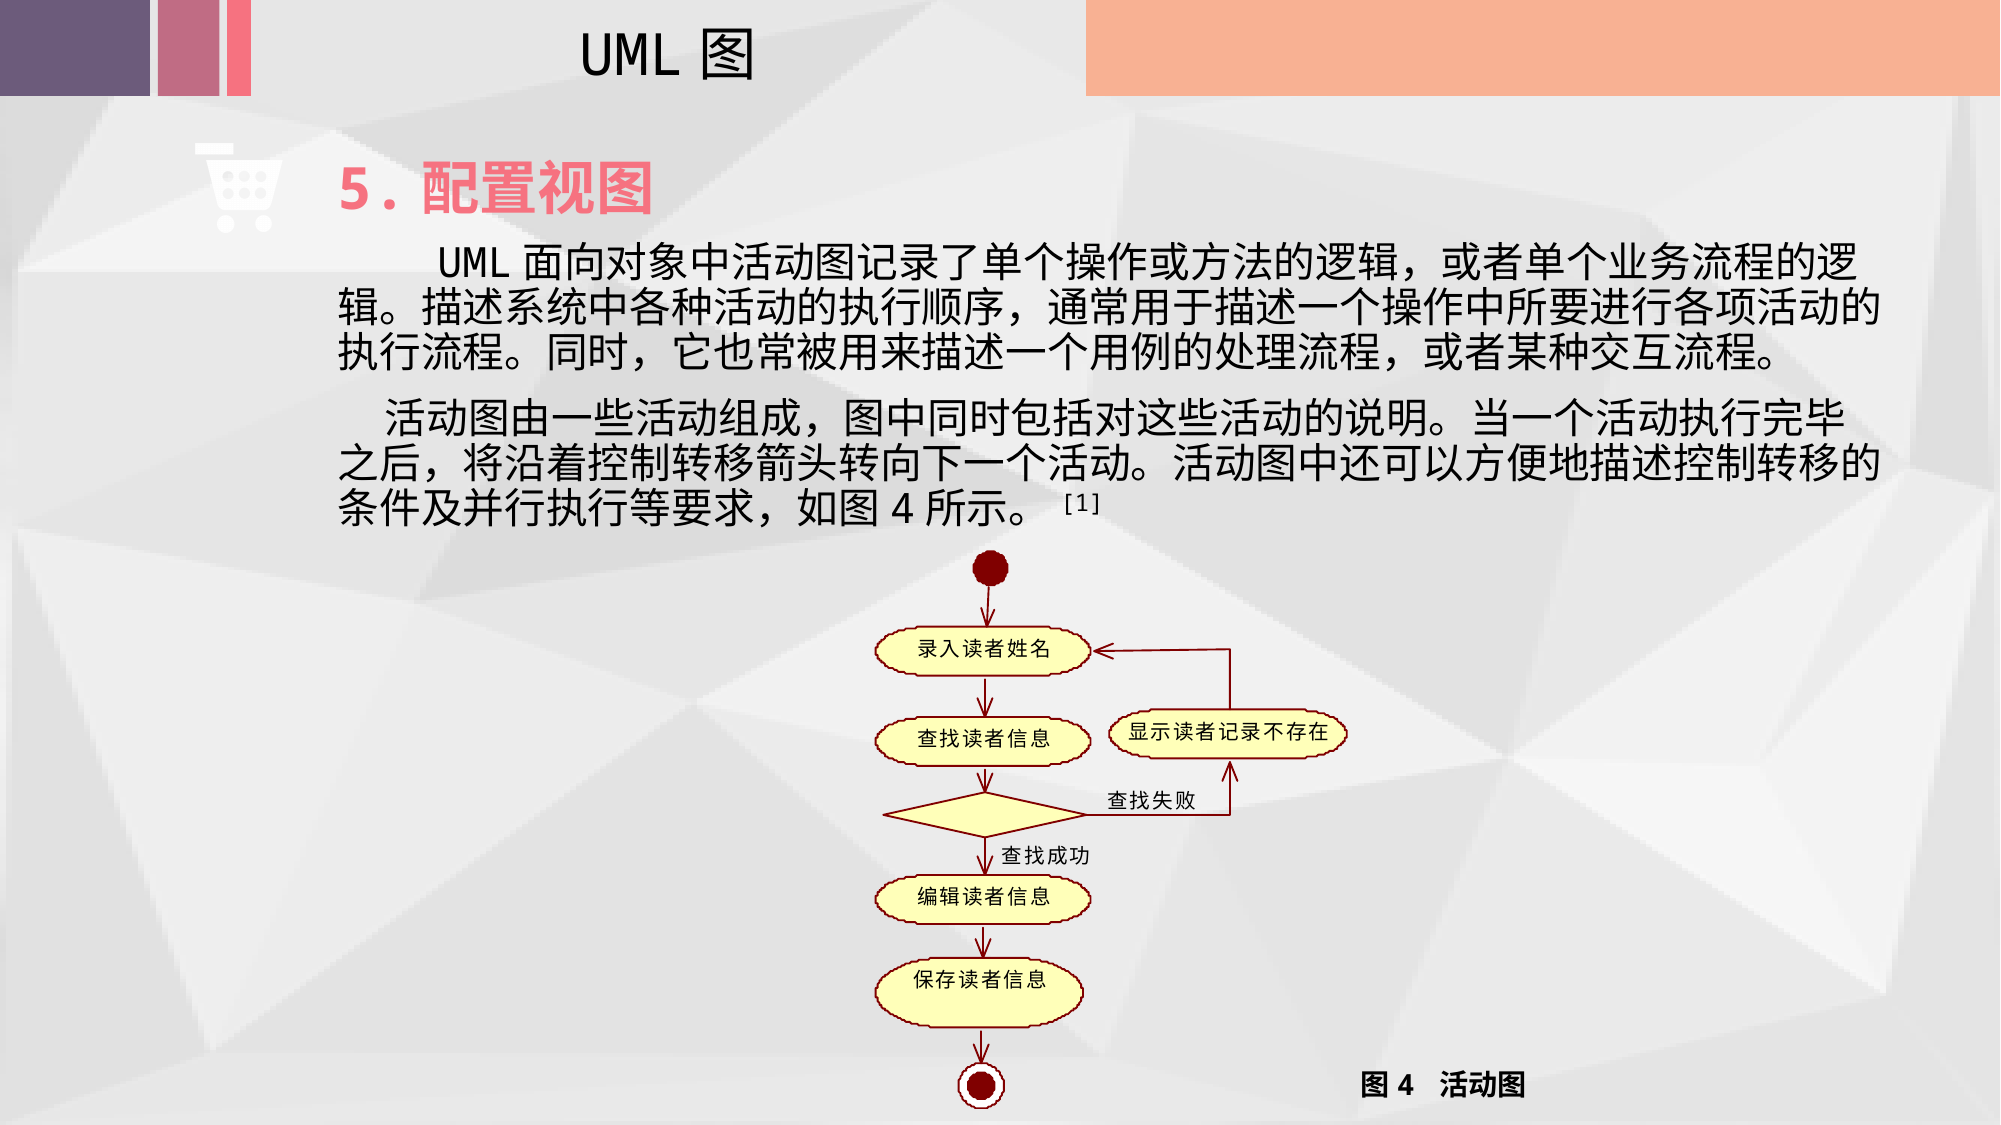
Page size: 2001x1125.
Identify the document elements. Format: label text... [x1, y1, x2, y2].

text_box [1086, 0, 2000, 96]
text_box [157, 0, 220, 96]
text_box UML图 [565, 9, 772, 95]
text_box 5.配置视图 UML面向对象中活动图记录了单个操作或方法的逻辑，或者单个业务流程的逻辑。描述系统中各种活动的执行顺序，通常用于描述一个操作中所要进行各项活动的执行流程。同时，它也常被用来描述一个用例的处理流程，或者某种交互流程。 活动图由一些活动组成，图中同时包括对这些活动的说明。当一个活动执行完毕之后，将沿着控制转移箭头转向下一个活动。活动图中还可以方便地描述控制转移的条件及并行执行等要求，如图4所示。[1] [322, 143, 1901, 541]
text_box 图4 活动图 [1356, 1058, 1542, 1109]
text_box [227, 0, 251, 96]
text_box [0, 0, 150, 96]
picture [0, 0, 2001, 1125]
